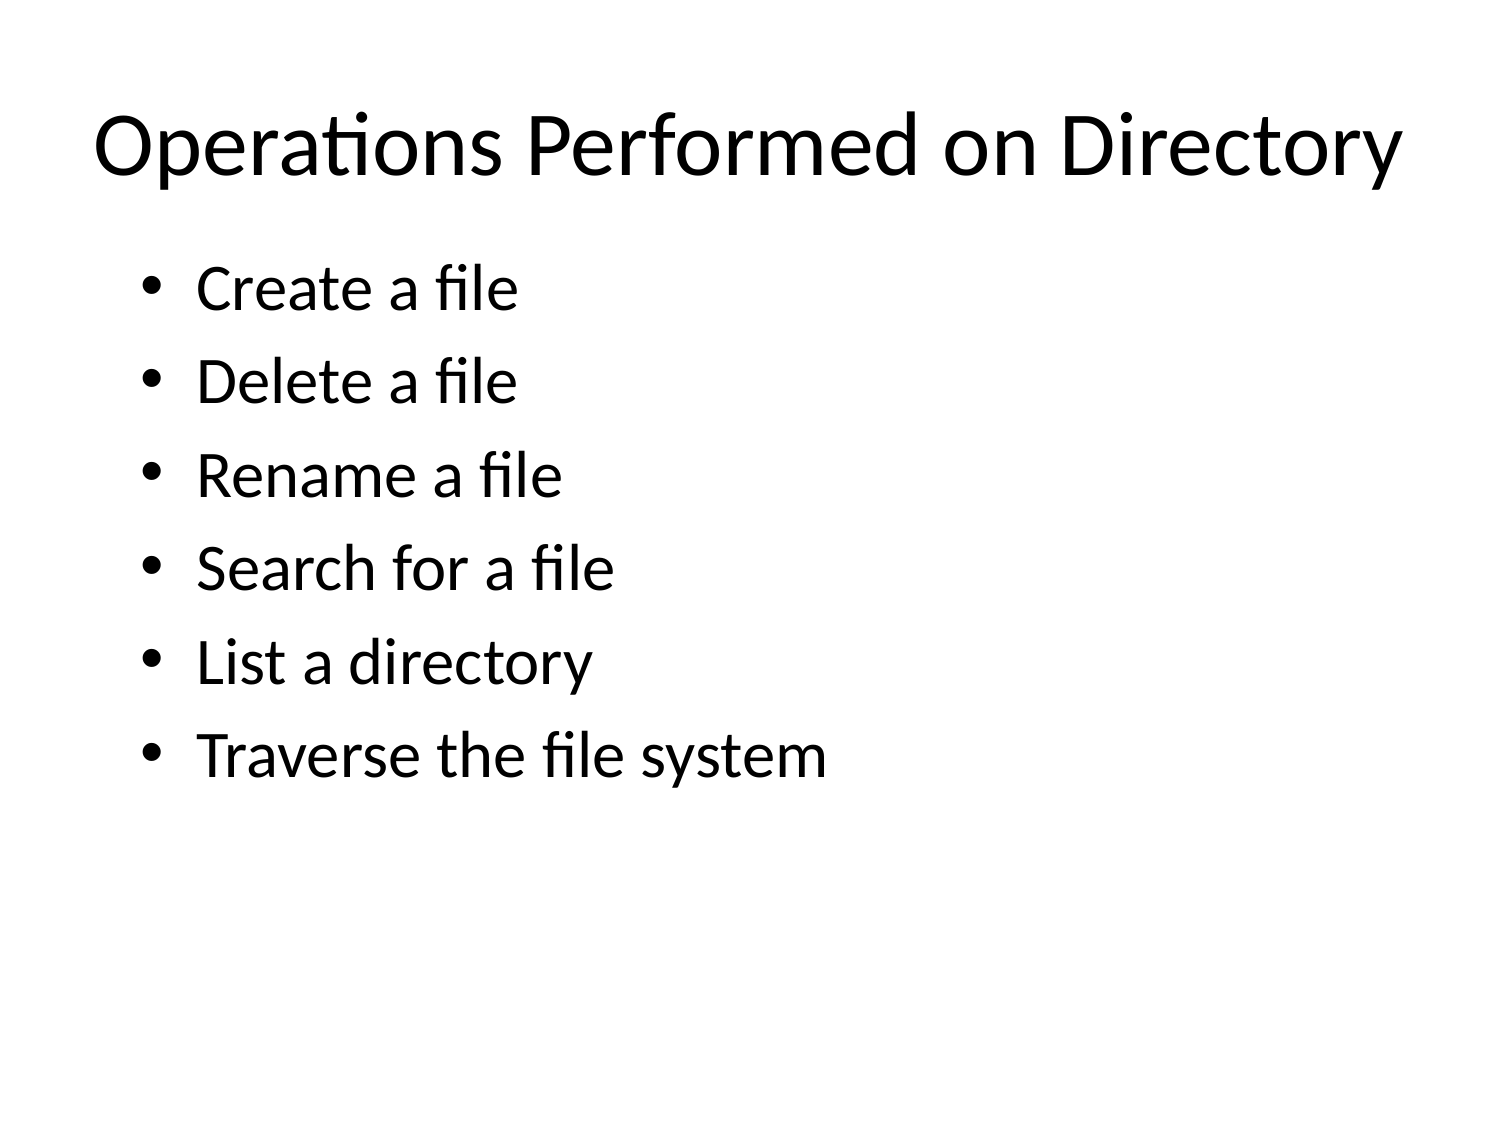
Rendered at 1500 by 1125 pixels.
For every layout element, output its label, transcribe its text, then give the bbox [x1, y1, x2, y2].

title Operations Performed on Directory [75, 45, 1425, 233]
list Create a file Delete a file Rename a file Search for a file List a directory Traverse the file system [125, 236, 1375, 979]
